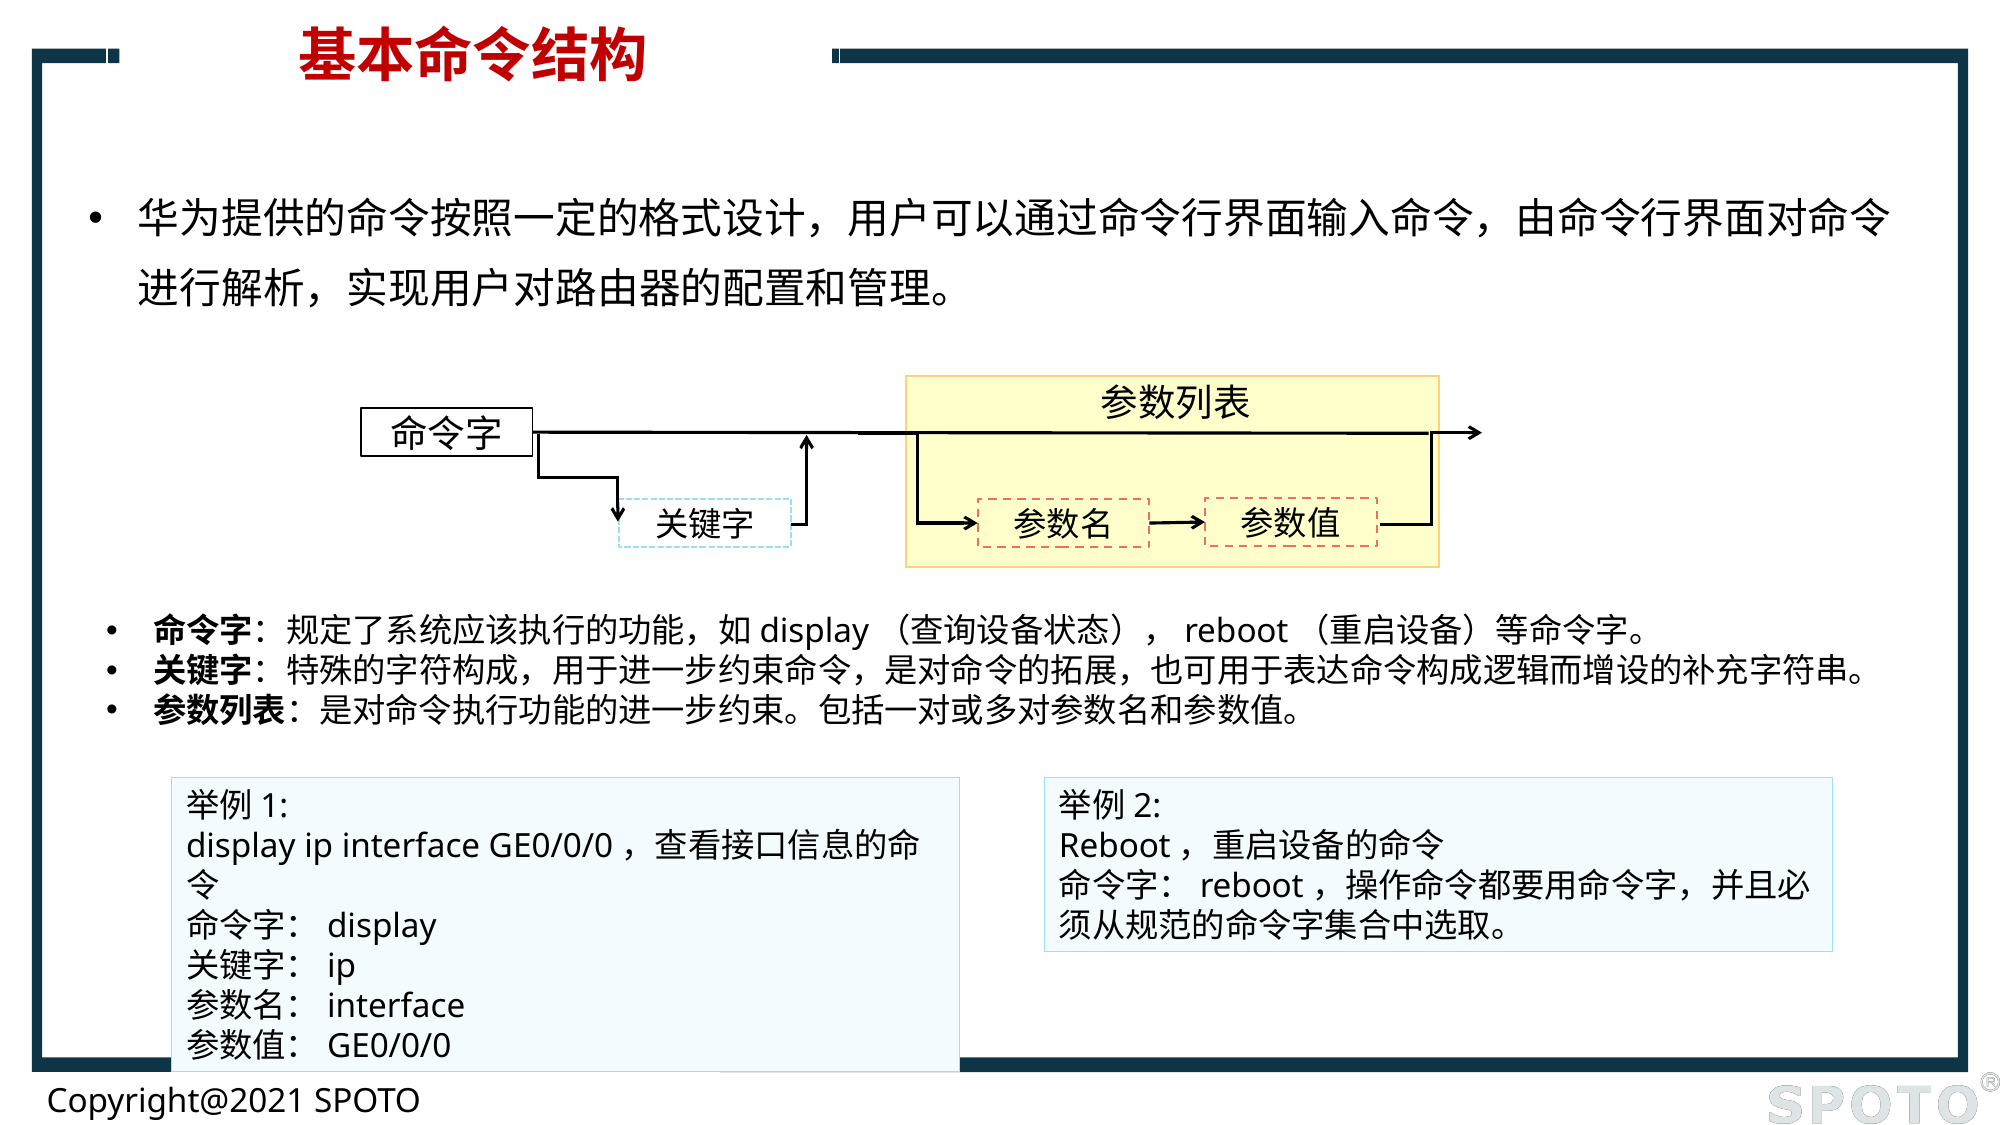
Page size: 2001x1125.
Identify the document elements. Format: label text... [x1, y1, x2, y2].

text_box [790, 434, 807, 525]
text_box 参数列表 [1086, 371, 1266, 431]
text_box 关键字 [619, 498, 791, 547]
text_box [1380, 432, 1482, 525]
text_box 参数名 [977, 499, 1150, 548]
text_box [858, 434, 978, 524]
text_box [848, 435, 858, 439]
text_box 命令字 [360, 408, 533, 457]
title 基本命令结构 [106, 2, 840, 112]
text_box [905, 376, 1086, 431]
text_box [171, 777, 1833, 1035]
list 华为提供的命令按照一定的格式设计，用户可以通过命令行界面输入命令，由命令行界面对命令进行解析，实现用户对路由器的配置和管理。 [74, 165, 1926, 333]
text_box [1266, 376, 1440, 432]
text_box [905, 435, 1440, 567]
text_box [538, 433, 618, 522]
text_box 命令字：规定了系统应该执行的功能，如display（查询设备状态），reboot（重启设备）等命令字。 关键字：特殊的字符构成，用于进一步约束命令，是对命令的拓展，也可用于表达命令构成逻辑而增设的补充字符串。 参数列表：是对命令执行功能的进一步约束。包括一对或多对参数名和参数值。 [91, 602, 1927, 737]
text_box 参数值 [1204, 498, 1377, 547]
